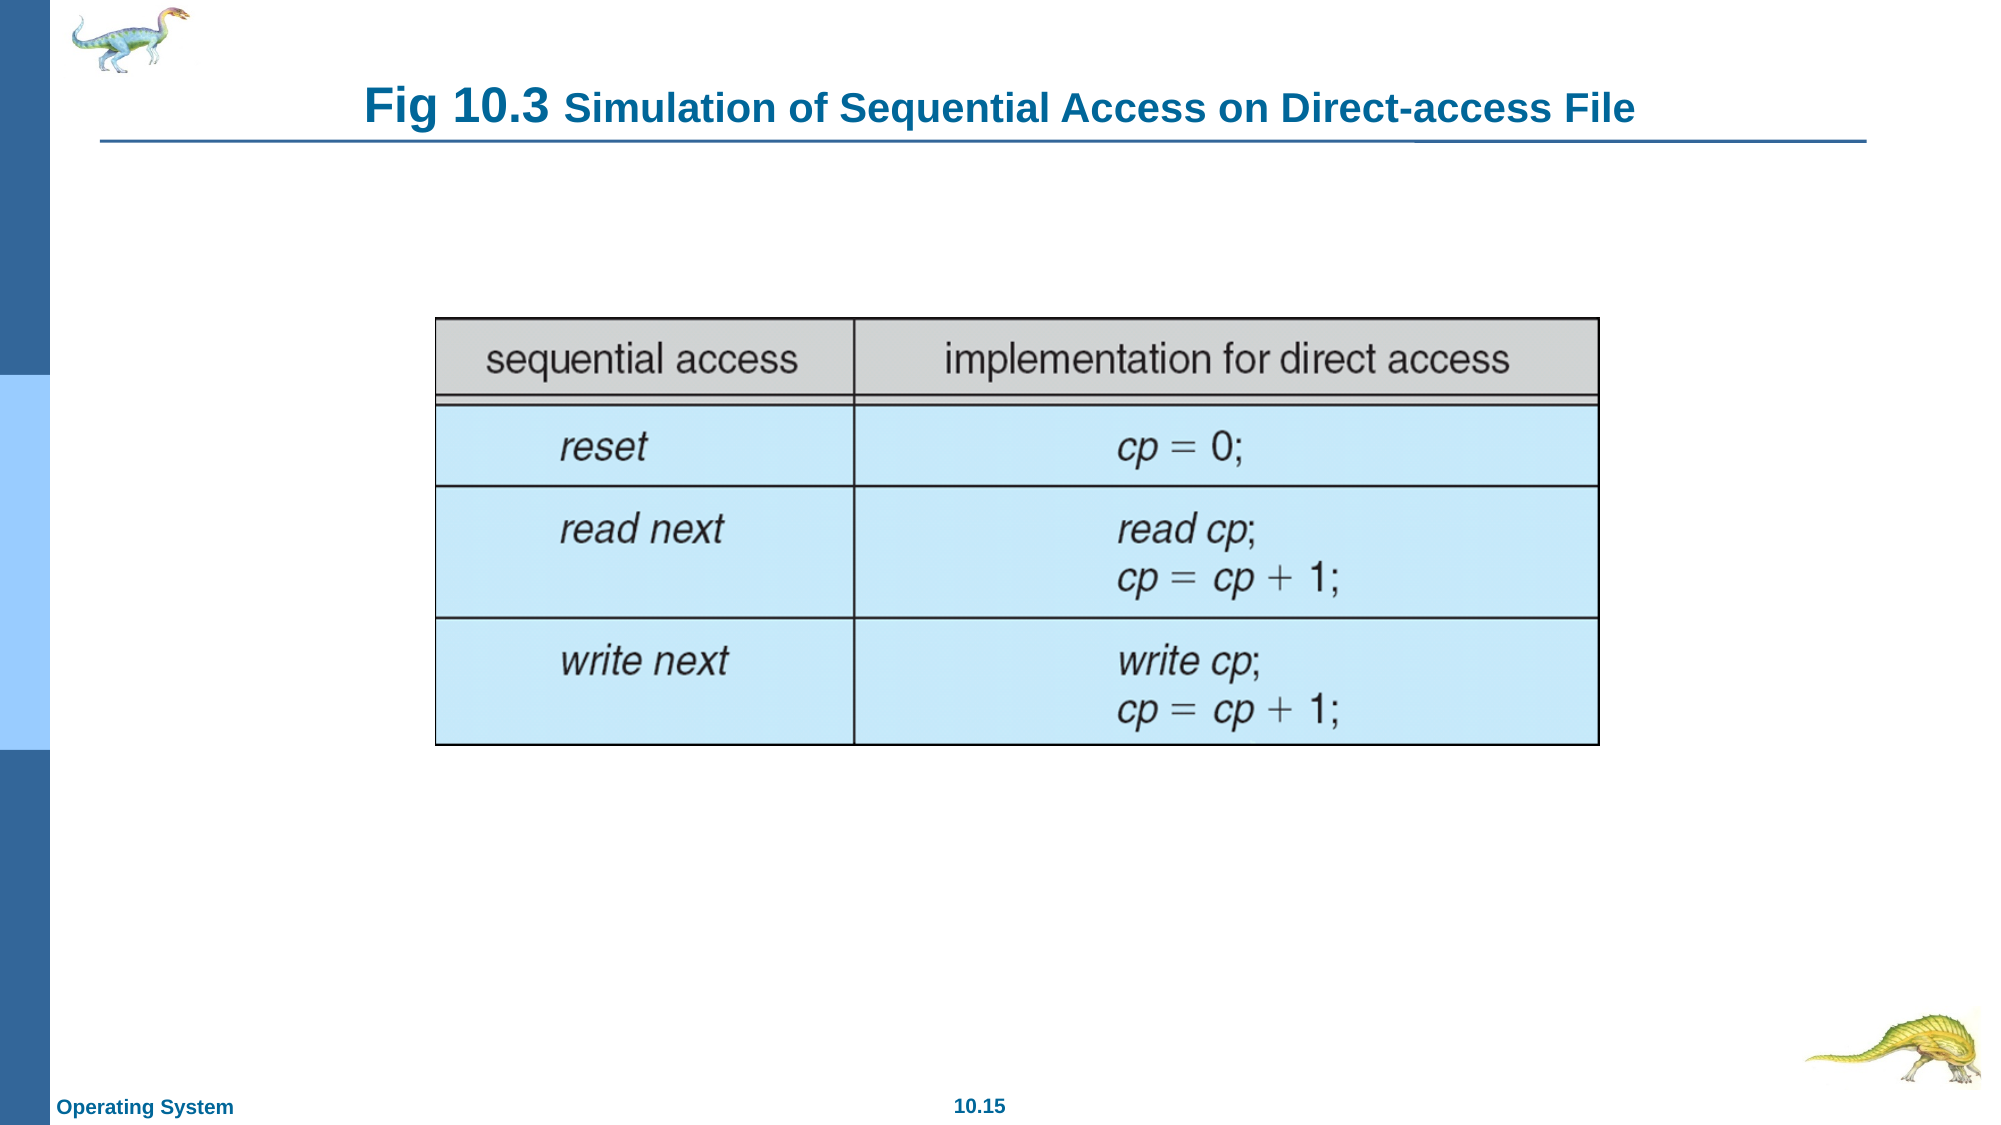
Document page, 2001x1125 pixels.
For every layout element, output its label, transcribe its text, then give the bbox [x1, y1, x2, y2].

picture [62, 0, 203, 80]
picture [1802, 1006, 1982, 1090]
title Fig 10.3 Simulation of Sequential Access on Direct-access File [99, 45, 1900, 141]
picture [435, 316, 1600, 747]
